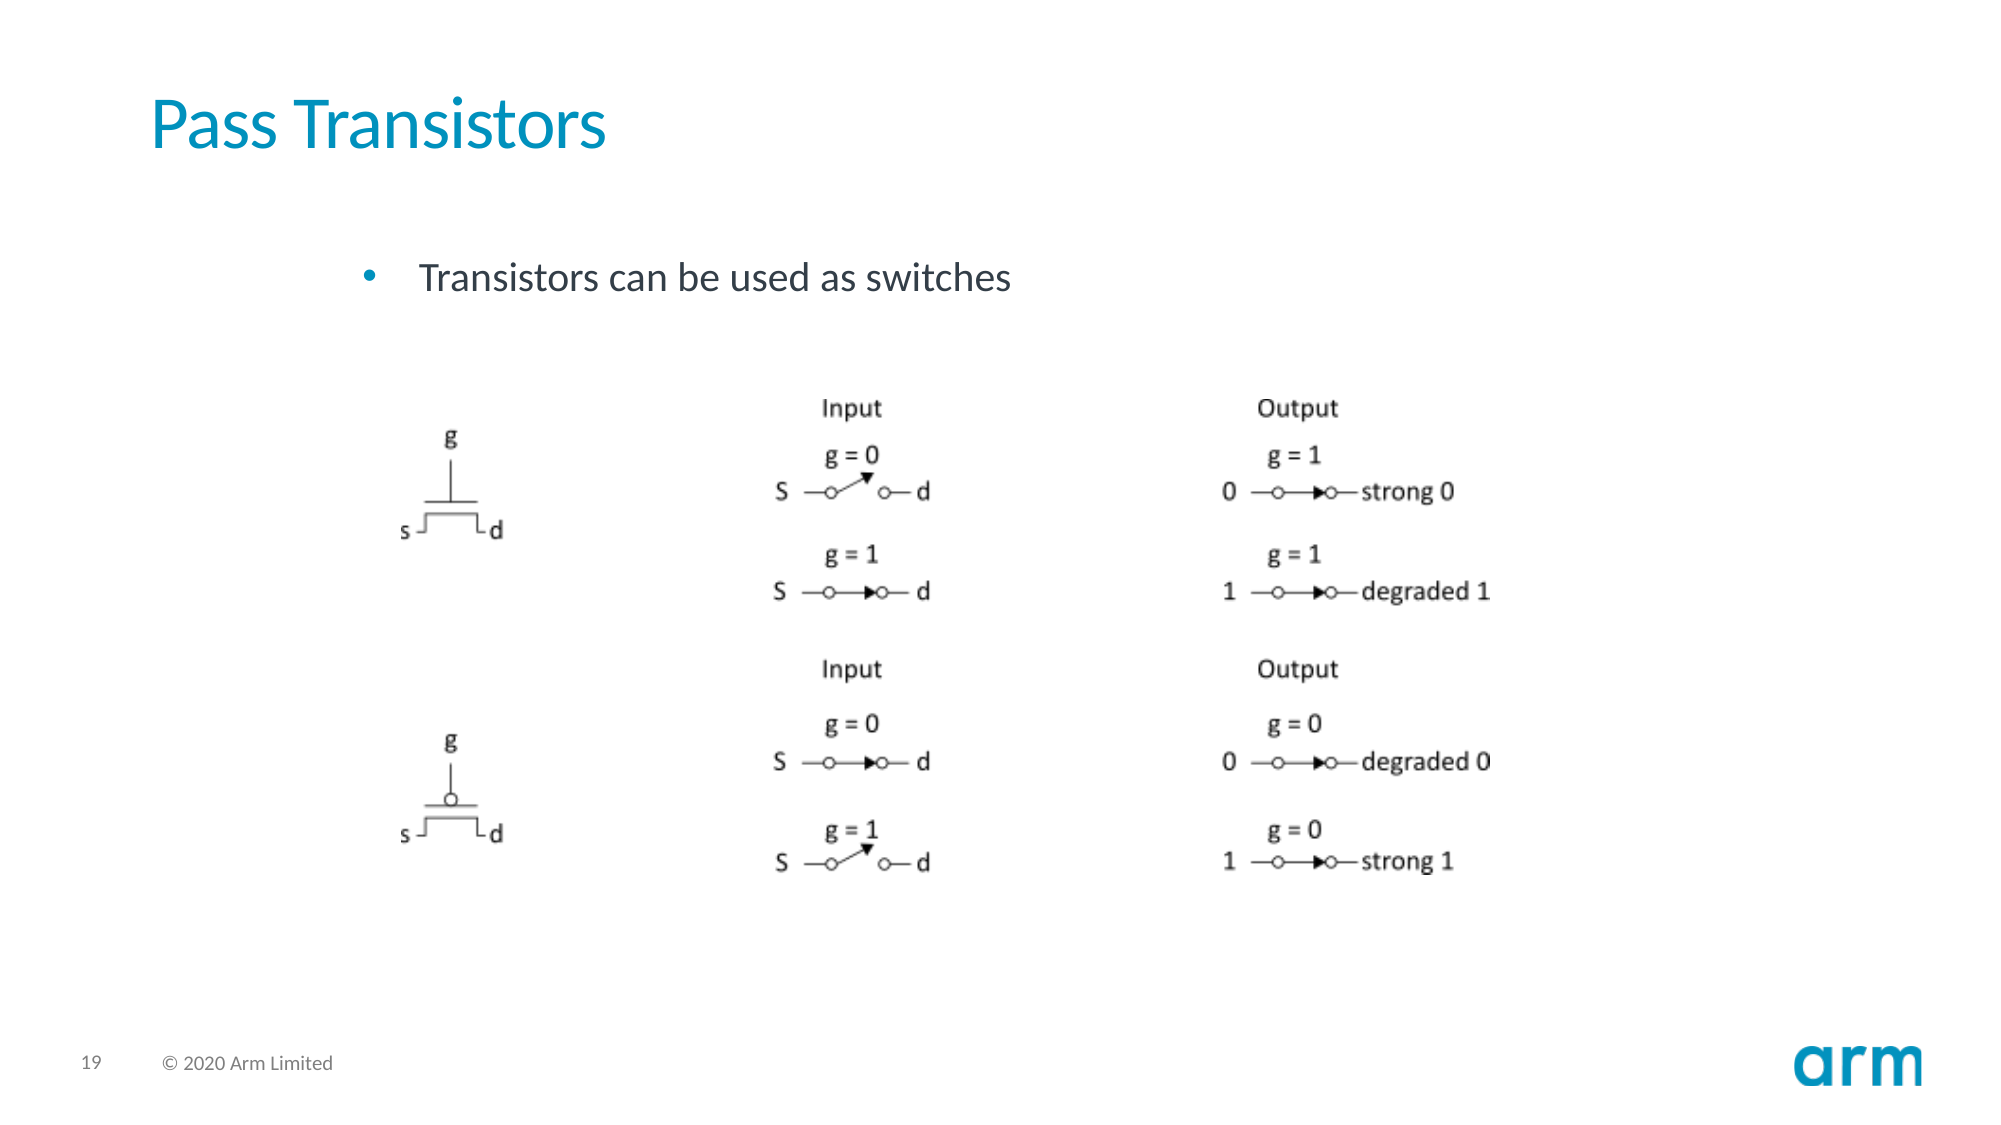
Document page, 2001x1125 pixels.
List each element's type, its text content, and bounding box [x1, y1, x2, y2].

title Pass Transistors [150, 87, 1850, 200]
list Transistors can be used as switches [362, 249, 1313, 1000]
picture [401, 399, 1490, 875]
